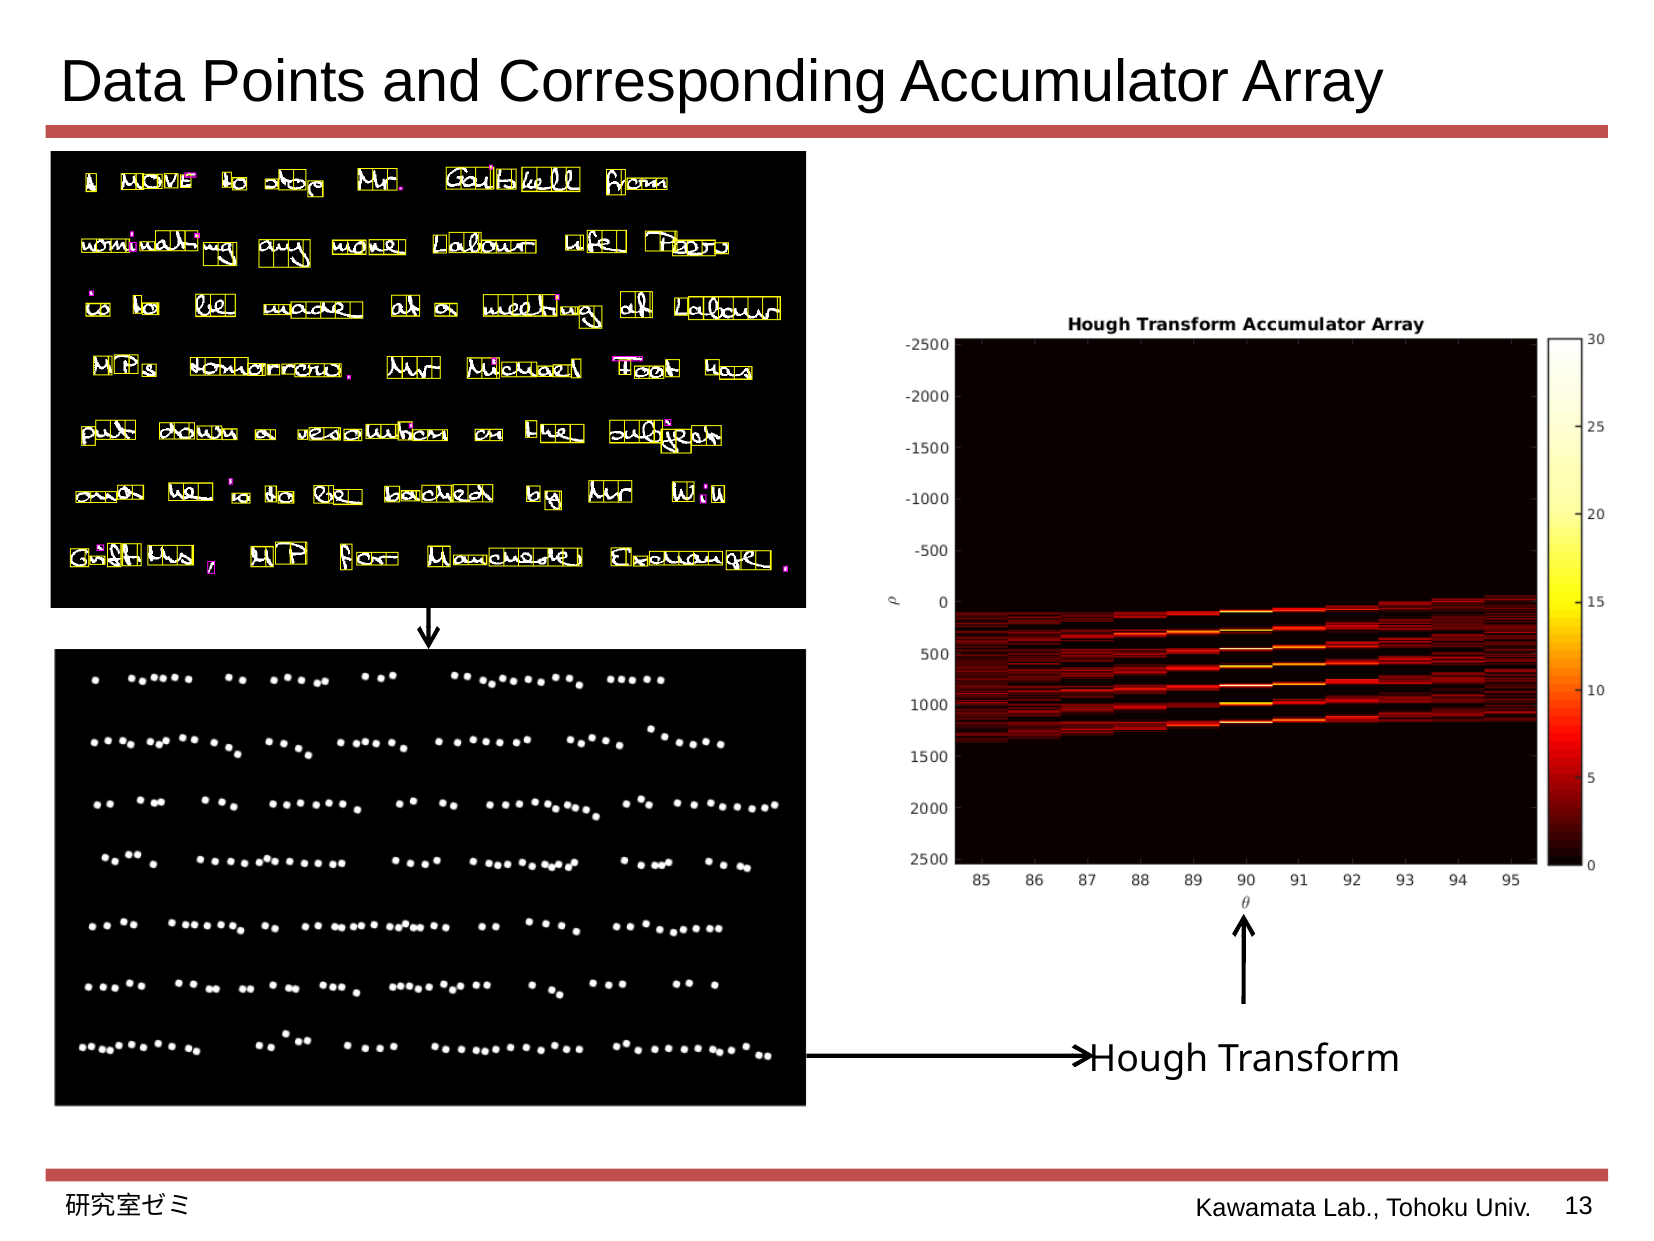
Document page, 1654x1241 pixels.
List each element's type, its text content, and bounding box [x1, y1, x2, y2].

text_box Data Points and Corresponding Accumulator Array [45, 34, 1593, 122]
text_box [811, 1044, 1095, 1068]
text_box [417, 617, 440, 647]
text_box 1 [1532, 1181, 1608, 1228]
picture [50, 648, 807, 1110]
picture [878, 306, 1609, 915]
text_box 研究室ゼミ [50, 1181, 1180, 1228]
text_box [1246, 922, 1256, 937]
text_box Hough Transform [1094, 1004, 1395, 1109]
picture [50, 149, 807, 608]
